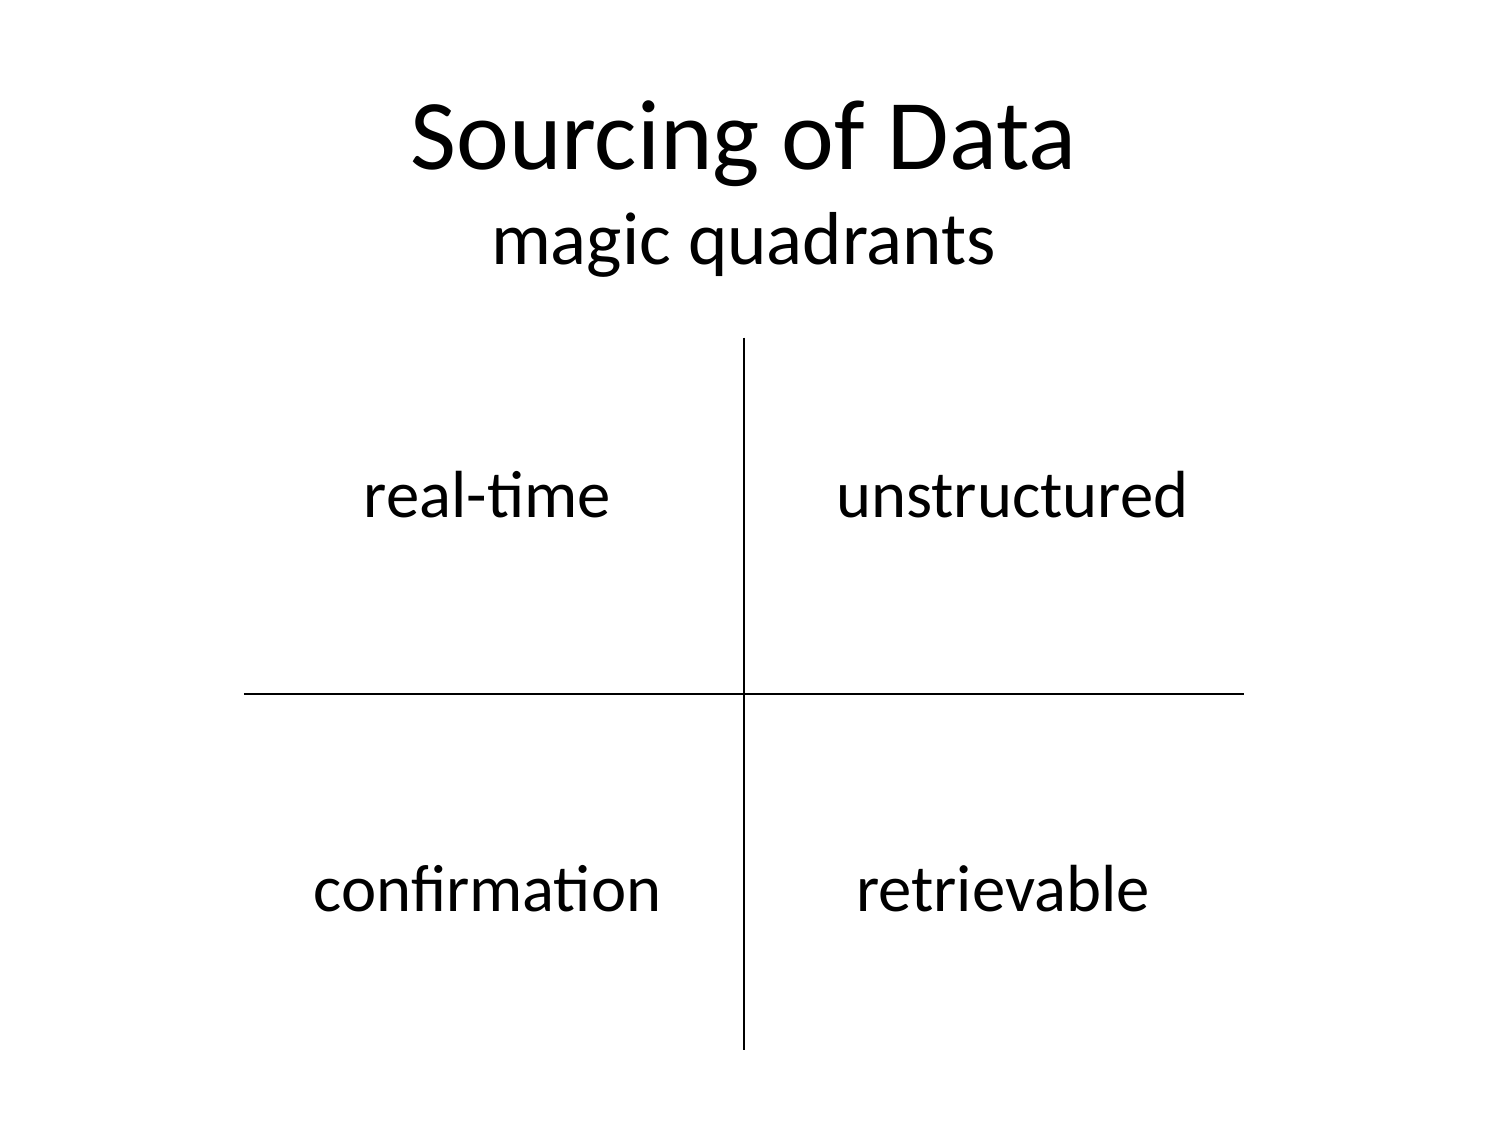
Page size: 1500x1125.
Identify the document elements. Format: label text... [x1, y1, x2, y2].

table_header [745, 338, 1244, 693]
text_box confirmation [296, 837, 679, 933]
text_box Sourcing of Data magic quadrants [74, 62, 1413, 288]
text_box retrievable [812, 837, 1194, 933]
table_cell [244, 695, 743, 1050]
text_box real-time [329, 443, 646, 539]
table_cell [745, 695, 1244, 1050]
text_box unstructured [812, 443, 1213, 539]
table_header [244, 338, 743, 693]
